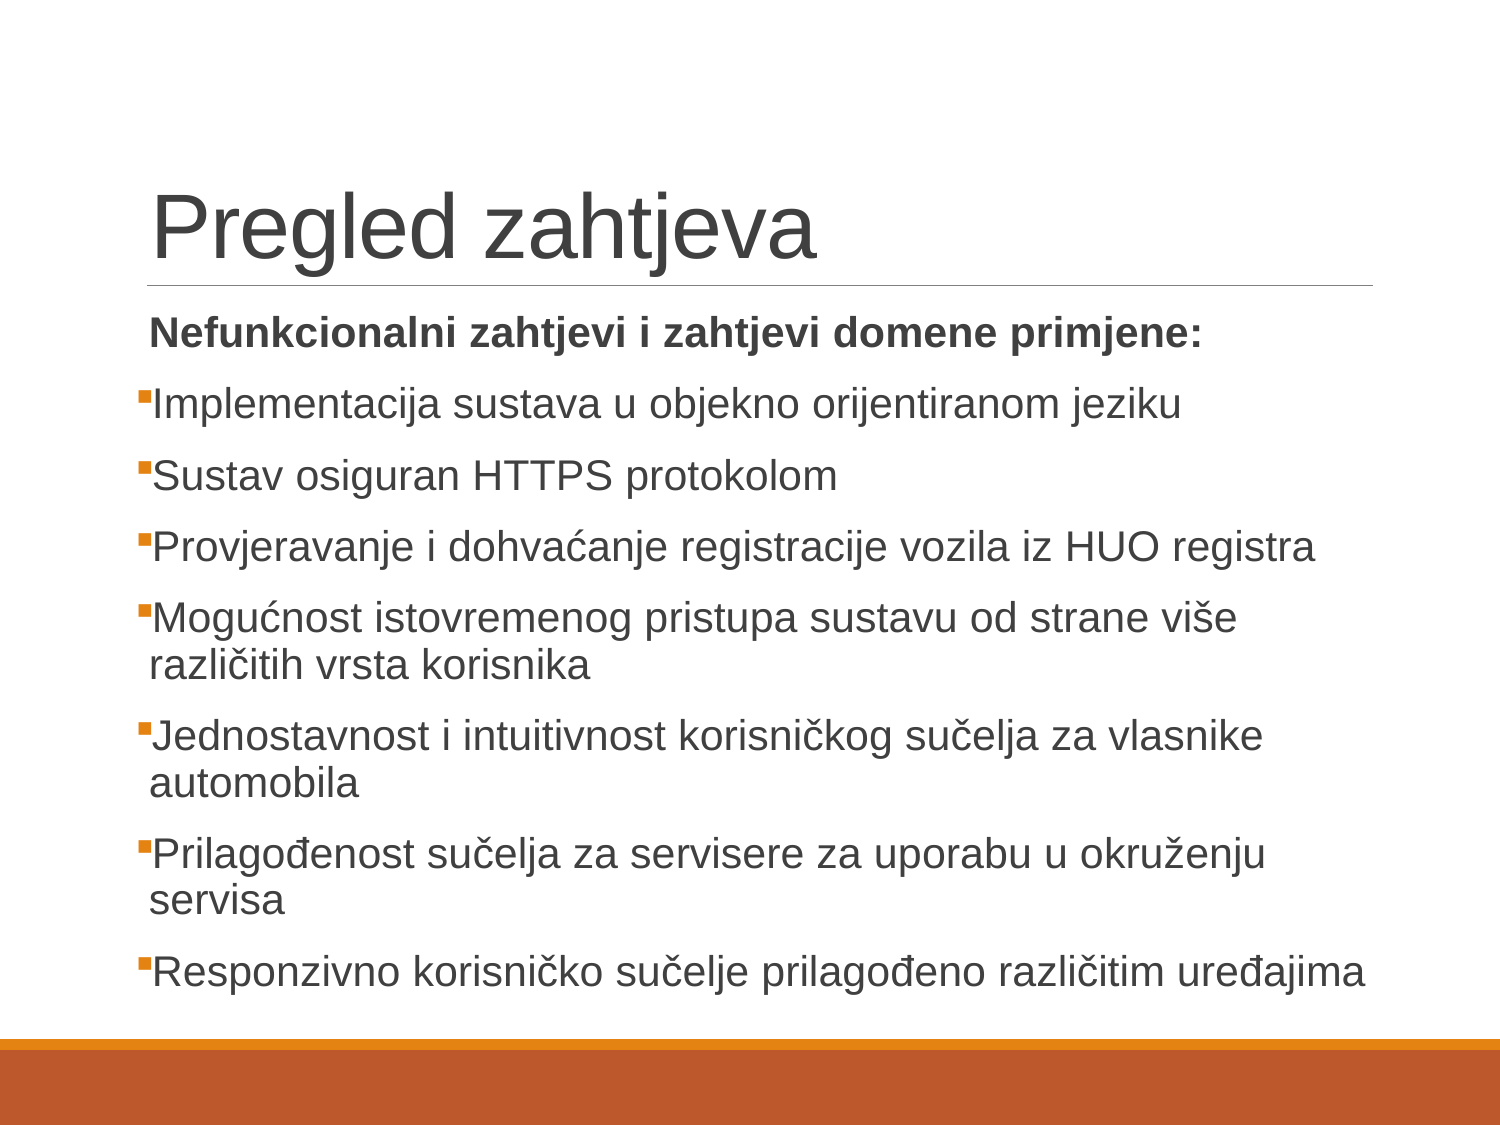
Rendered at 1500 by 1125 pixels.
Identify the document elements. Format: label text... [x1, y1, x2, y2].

list Nefunkcionalni zahtjevi i zahtjevi domene primjene: Implementacija sustava u objekno orijentiranom jeziku Sustav osiguran HTTPS protokolom Provjeravanje i dohvaćanje registracije vozila iz HUO registra Mogućnost istovremenog pristupa sustavu od strane više različitih vrsta korisnika Jednostavnost i intuitivnost korisničkog sučelja za vlasnike automobila Prilagođenost sučelja za servisere za uporabu u okruženju servisa Responzivno korisničko sučelje prilagođeno različitim uređajima [135, 302, 1373, 1035]
title Pregled zahtjeva [135, 47, 1373, 285]
